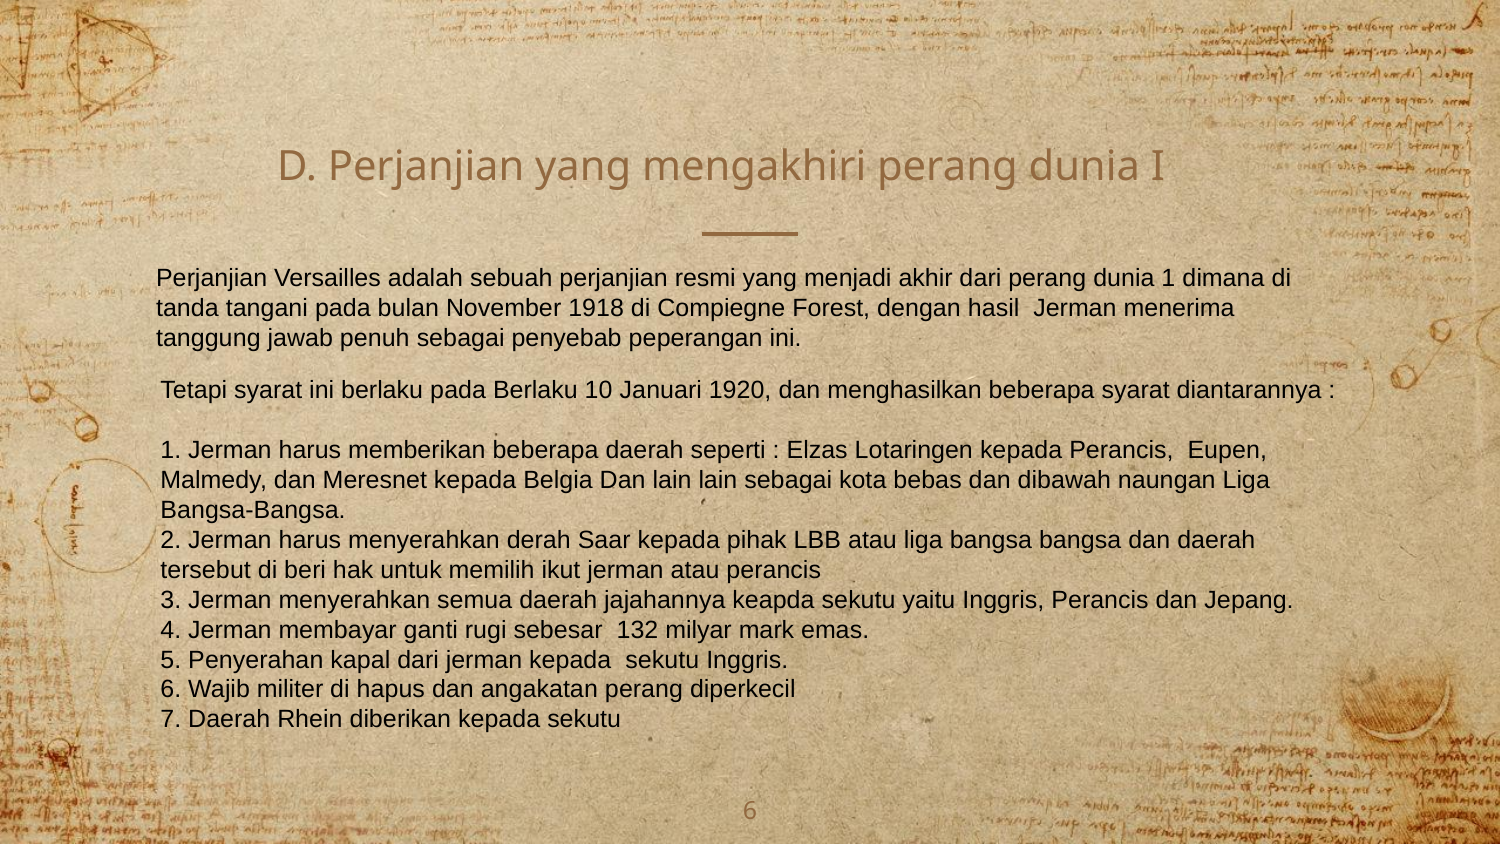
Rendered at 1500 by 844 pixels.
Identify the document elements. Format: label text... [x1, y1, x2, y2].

slide_number 6 [705, 779, 795, 844]
picture [0, 0, 1500, 844]
text_box Tetapi syarat ini berlaku pada Berlaku 10 Januari 1920, dan menghasilkan beberapa syarat diantarannya : 1. Jerman harus memberikan beberapa daerah seperti : Elzas Lotaringen kepada Perancis, Eupen, Malmedy, dan Meresnet kepada Belgia Dan lain lain sebagai kota bebas dan dibawah naungan Liga Bangsa-Bangsa. 2. Jerman harus menyerahkan derah Saar kepada pihak LBB atau liga bangsa bangsa dan daerah tersebut di beri hak untuk memilih ikut jerman atau perancis 3. Jerman menyerahkan semua daerah jajahannya keapda sekutu yaitu Inggris, Perancis dan Jepang. 4. Jerman membayar ganti rugi sebesar 132 milyar mark emas. 5. Penyerahan kapal dari jerman kepada sekutu Inggris. 6. Wajib militer di hapus dan angakatan perang diperkecil 7. Daerah Rhein diberikan kepada sekutu [145, 366, 1355, 741]
text_box Perjanjian Versailles adalah sebuah perjanjian resmi yang menjadi akhir dari perang dunia 1 dimana di tanda tangani pada bulan November 1918 di Compiegne Forest, dengan hasil Jerman menerima tanggung jawab penuh sebagai penyebab peperangan ini. [141, 254, 1363, 390]
title D. Perjanjian yang mengakhiri perang dunia I [184, 63, 1258, 204]
